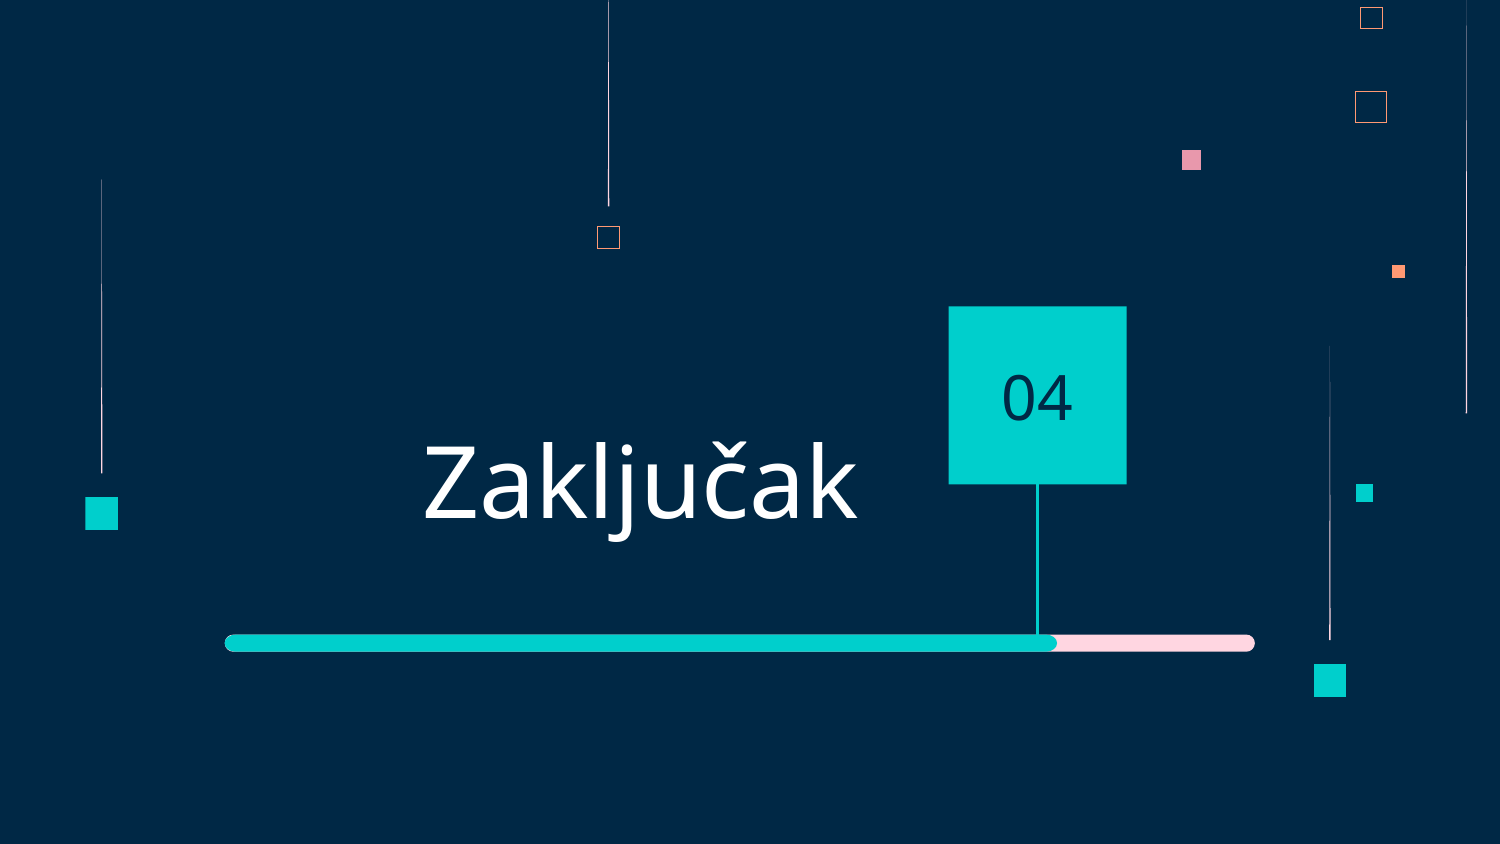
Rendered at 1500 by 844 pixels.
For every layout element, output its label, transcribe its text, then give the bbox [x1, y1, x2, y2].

title 04 [957, 348, 1119, 443]
text_box [948, 306, 1127, 485]
text_box [224, 634, 1058, 652]
title Zaključak [372, 415, 910, 554]
text_box [1049, 634, 1255, 652]
